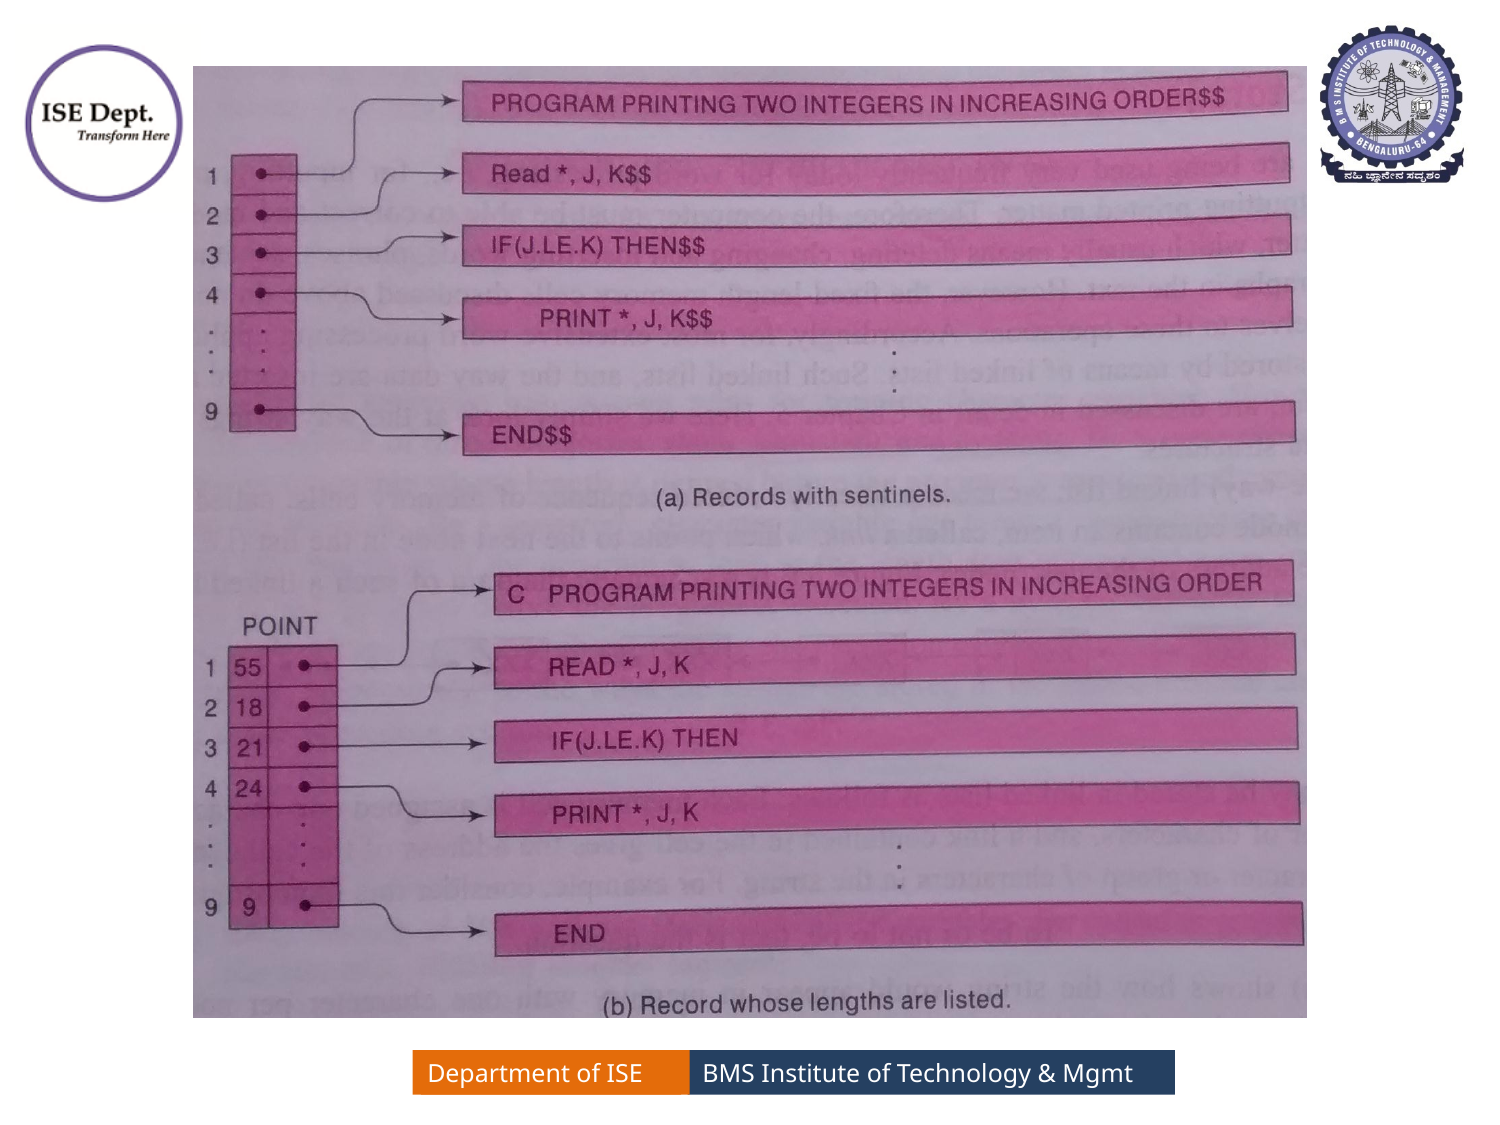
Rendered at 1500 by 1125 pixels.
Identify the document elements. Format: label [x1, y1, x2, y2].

list [193, 66, 1307, 1018]
picture [1287, 0, 1500, 213]
picture [15, 24, 201, 213]
